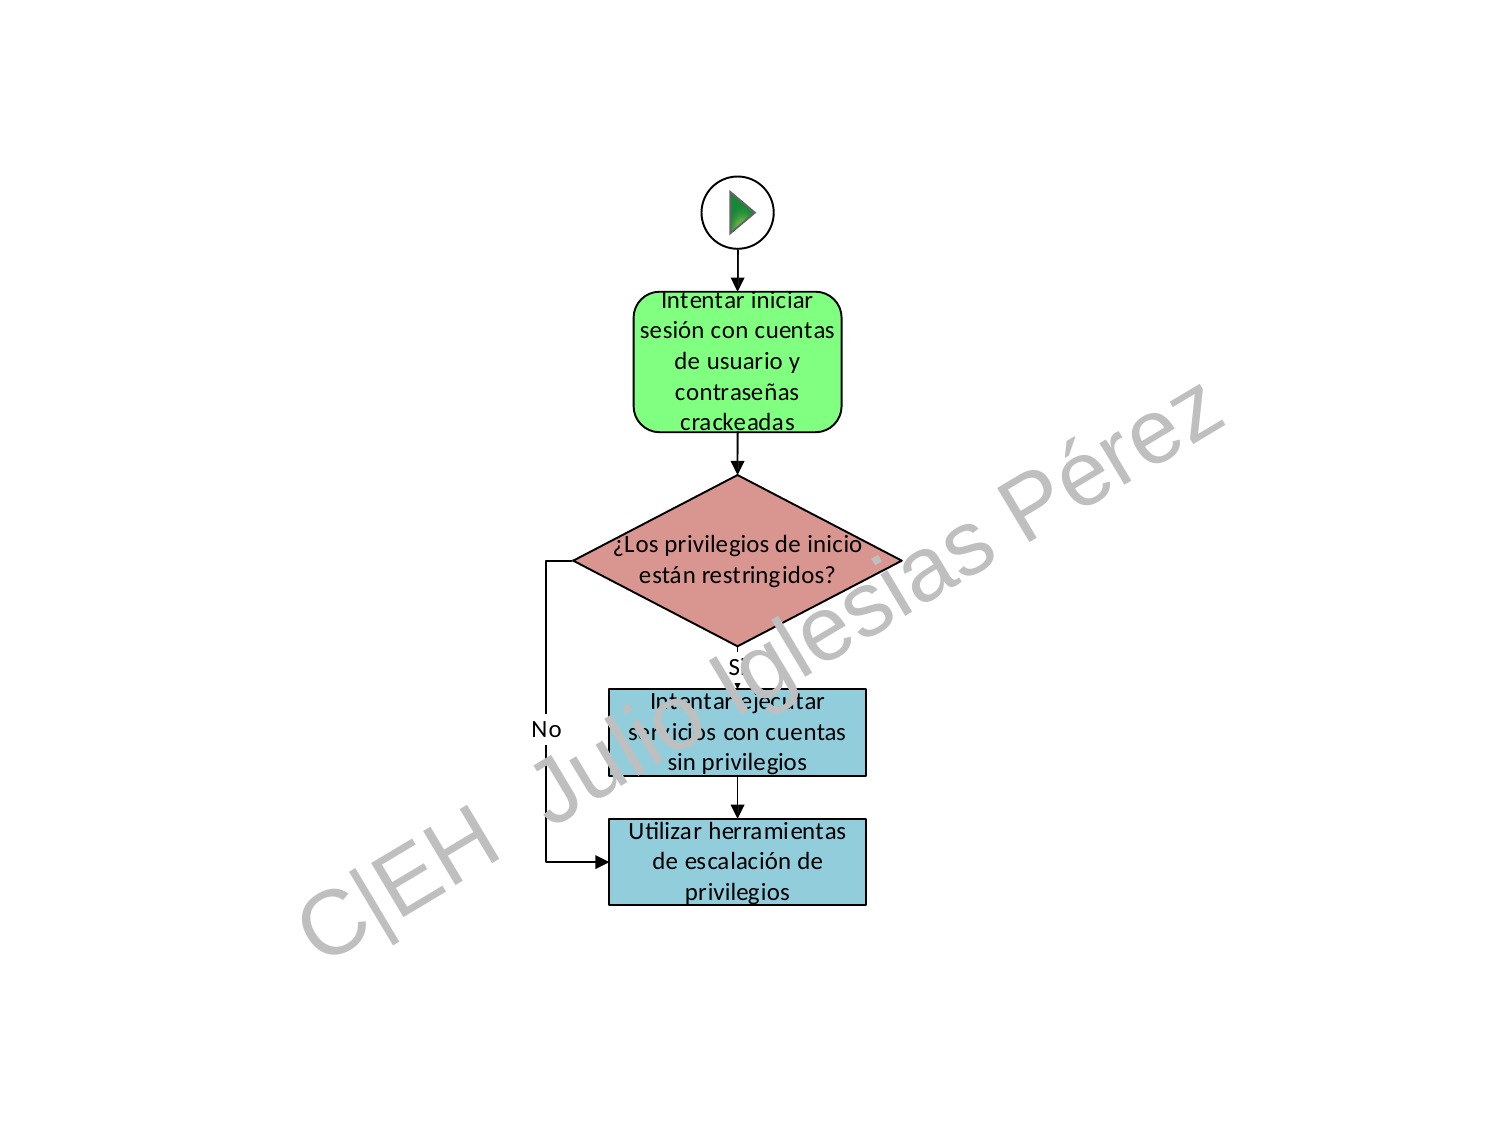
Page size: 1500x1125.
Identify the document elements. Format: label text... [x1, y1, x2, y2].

text_box C|EH Julio Iglesias Pérez [144, 737, 556, 1118]
picture [515, 172, 904, 921]
text_box C|EH Julio Iglesias Pérez [908, 261, 1399, 718]
